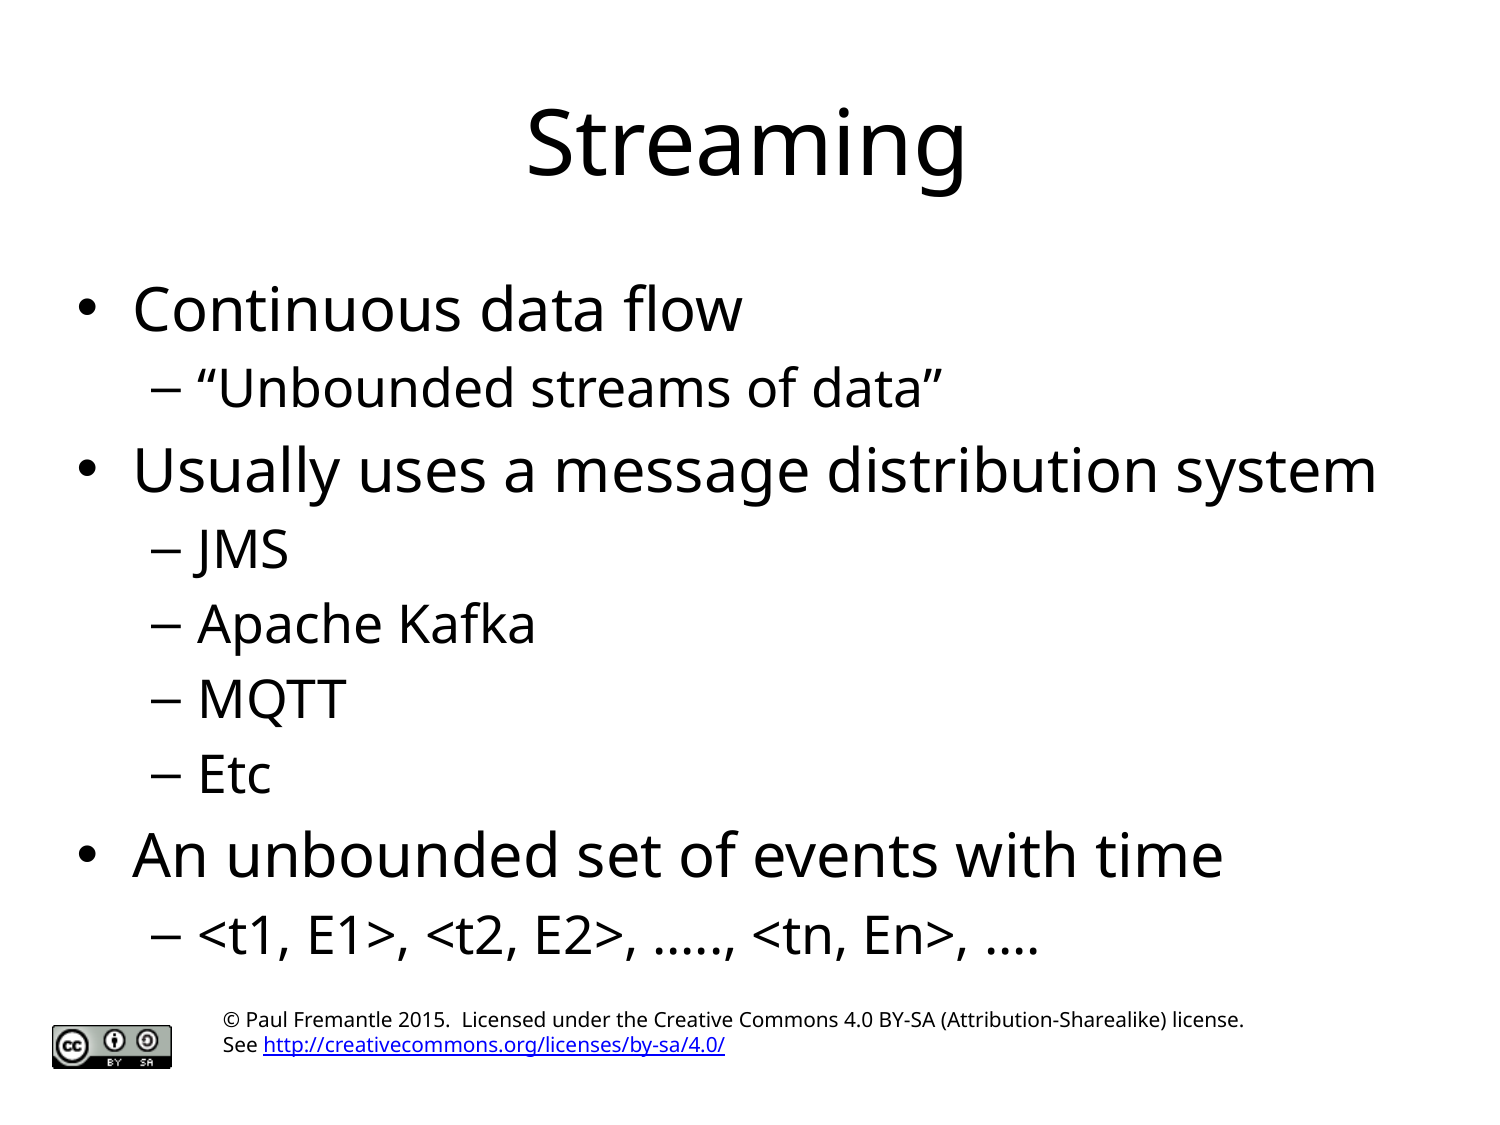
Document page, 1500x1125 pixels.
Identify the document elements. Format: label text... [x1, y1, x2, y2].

picture [52, 1025, 172, 1069]
title Streaming [75, 45, 1425, 233]
list Continuous data flow “Unbounded streams of data” Usually uses a message distribution system JMS Apache Kafka MQTT Etc An unbounded set of events with time <t1, E1>, <t2, E2>, ….., <tn, En>, .... [61, 262, 1412, 1005]
